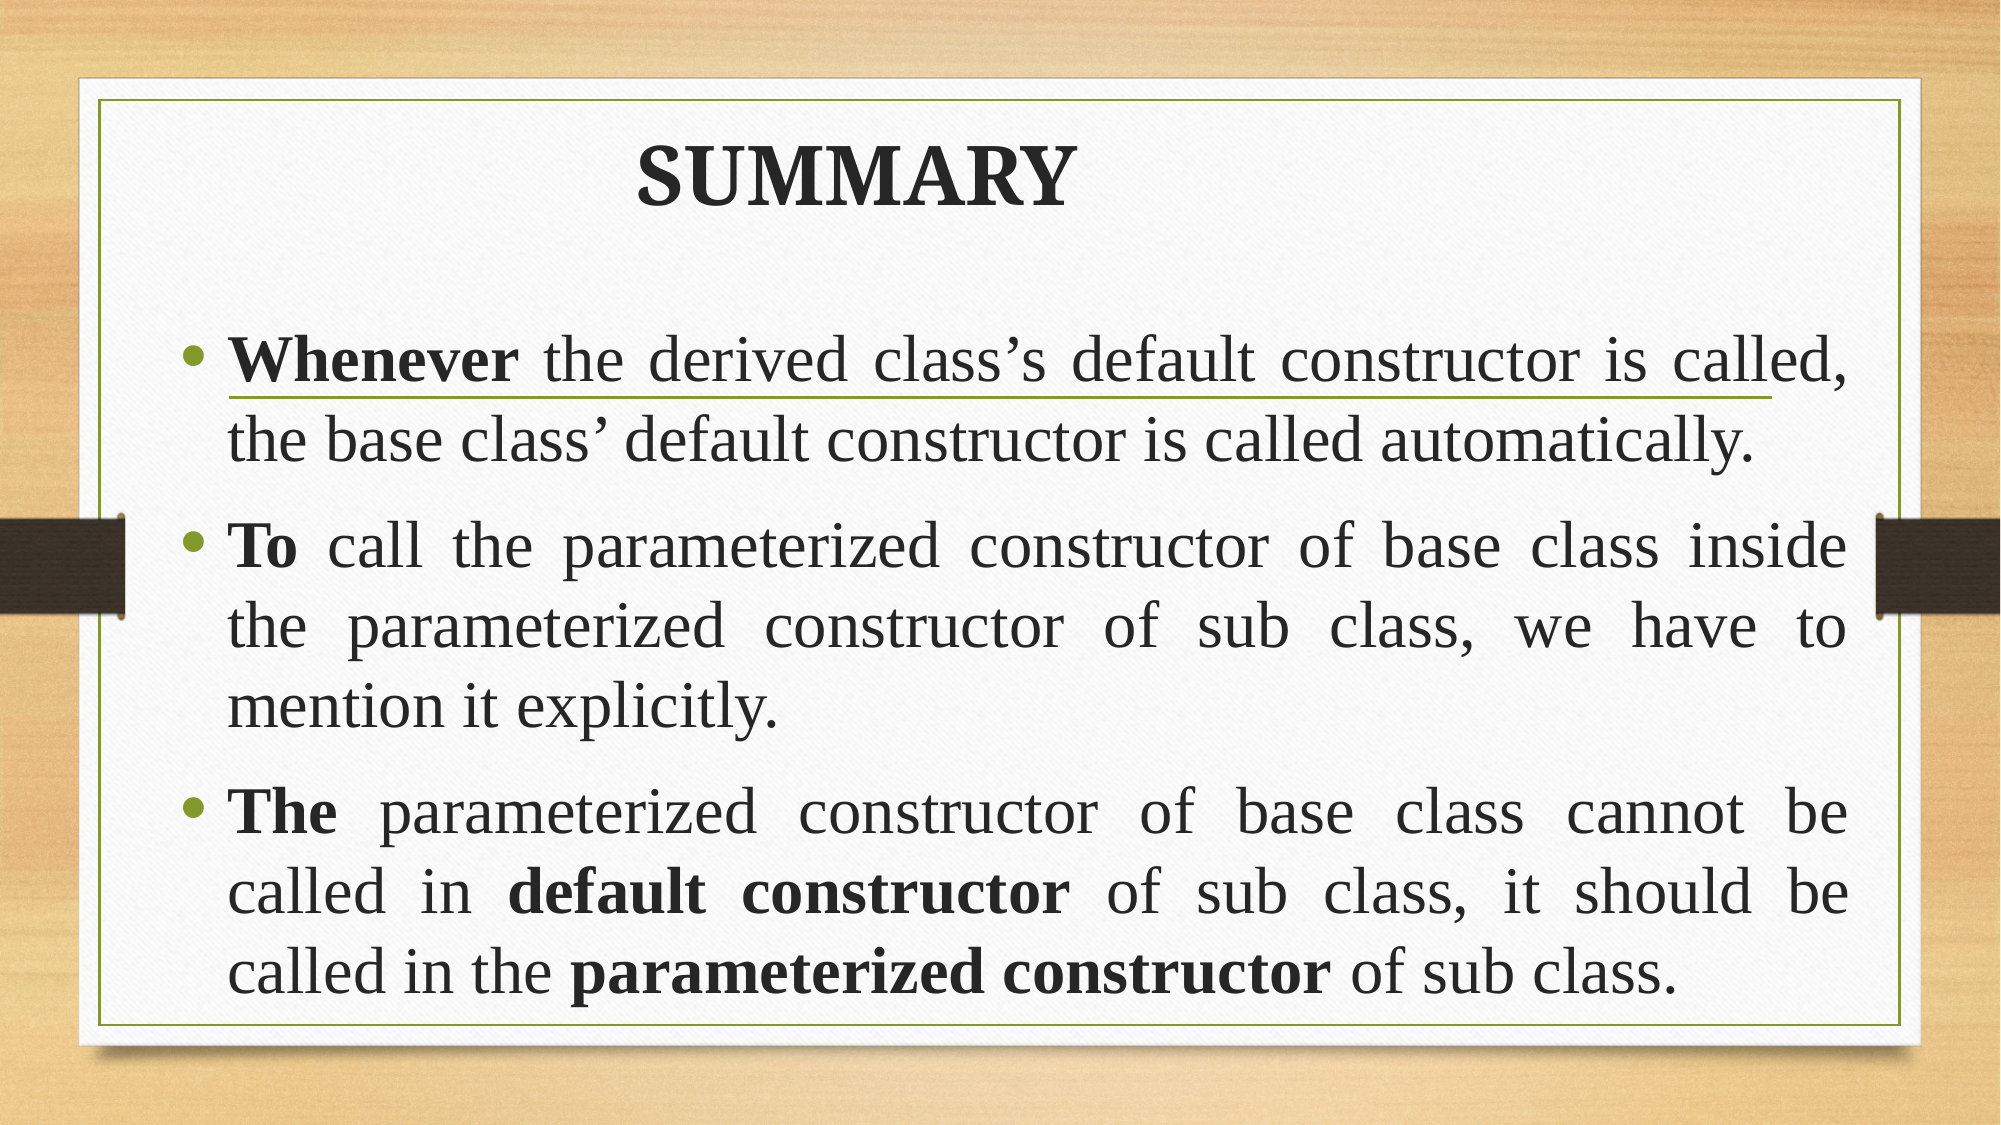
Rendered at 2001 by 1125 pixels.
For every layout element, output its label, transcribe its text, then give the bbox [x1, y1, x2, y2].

title SUMMARY [615, 115, 1100, 230]
list Whenever the derived class’s default constructor is called, the base class’ default constructor is called automatically. To call the parameterized constructor of base class inside the parameterized constructor of sub class, we have to mention it explicitly. The parameterized constructor of base class cannot be called in default constructor of sub class, it should be called in the parameterized constructor of sub class. [165, 293, 1867, 1029]
picture [0, 0, 2001, 1125]
